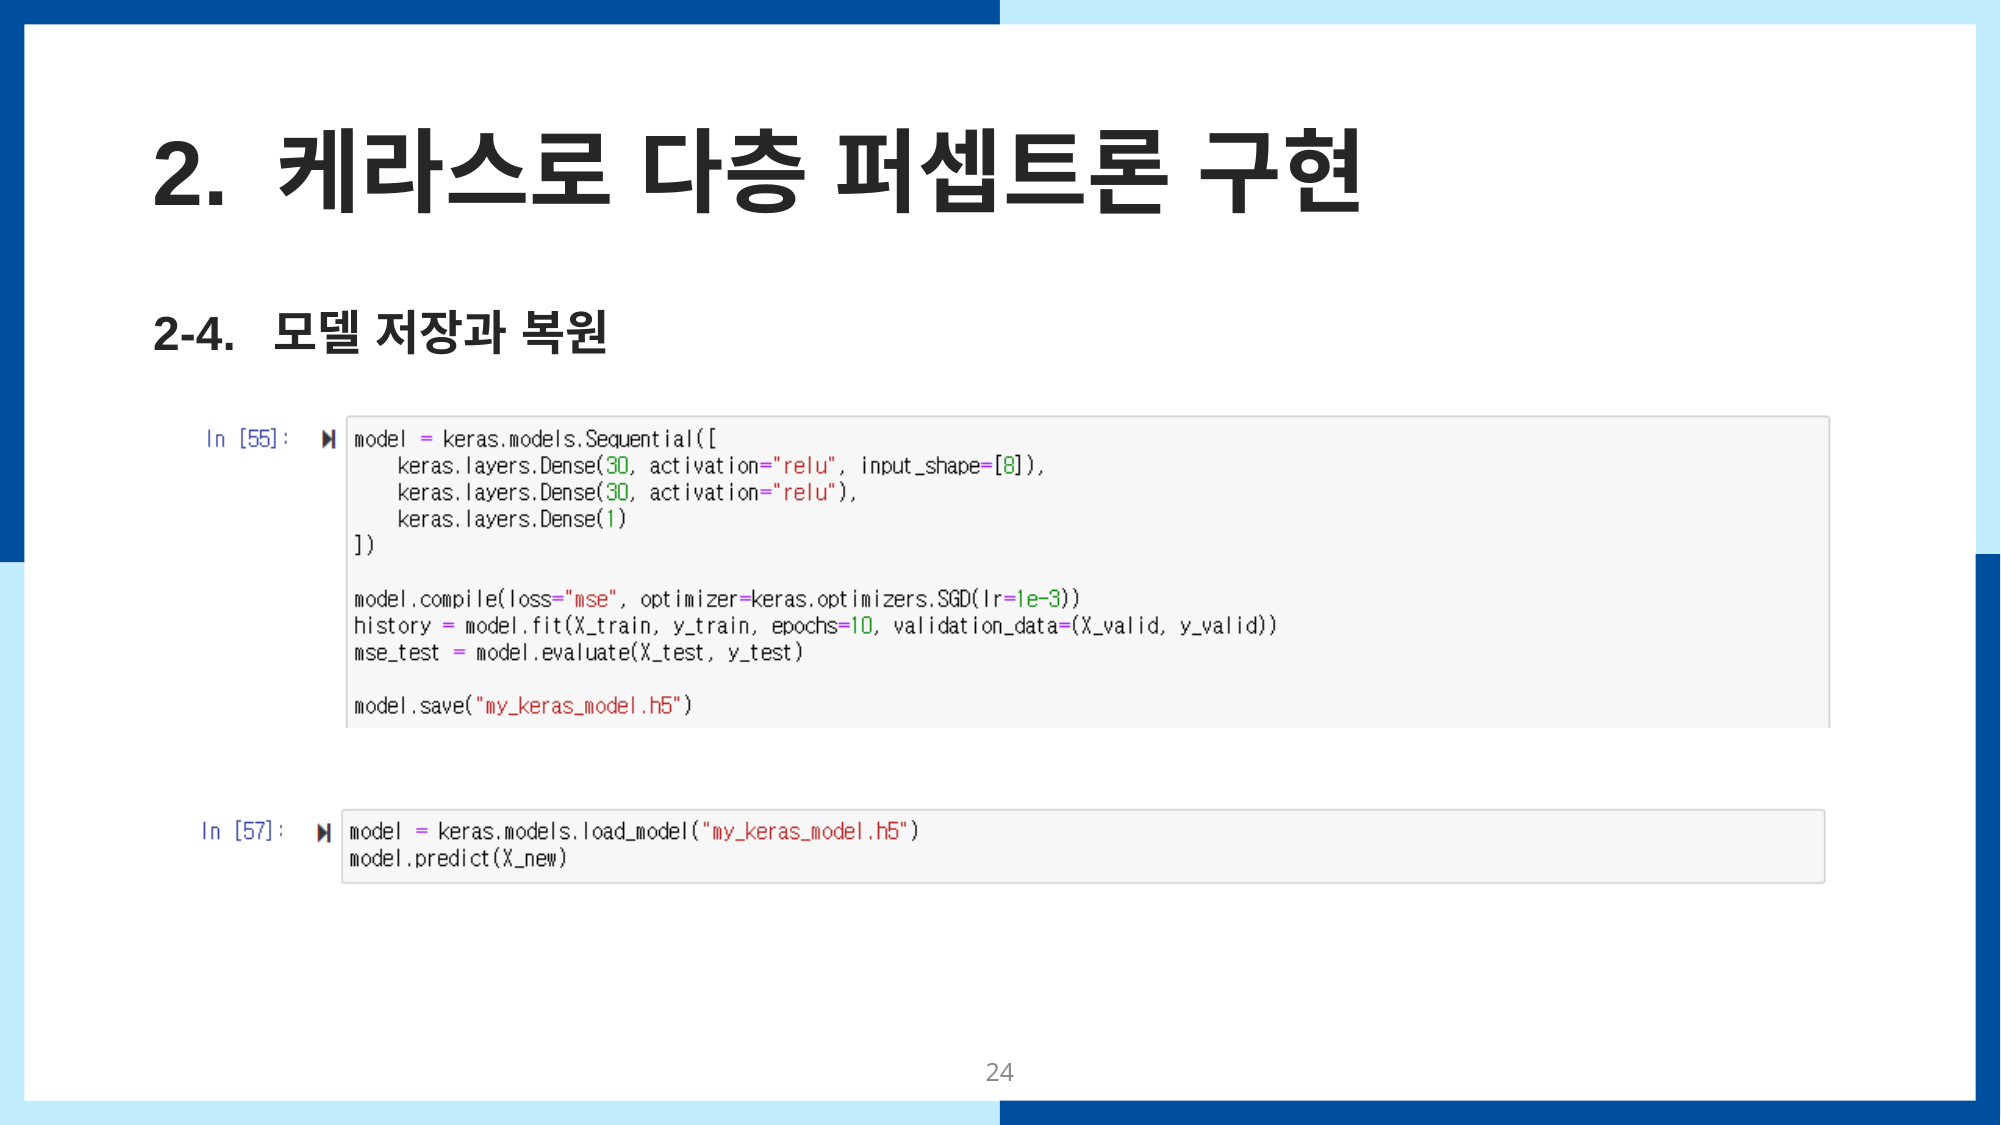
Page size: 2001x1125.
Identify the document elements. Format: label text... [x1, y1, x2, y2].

slide_number 24 [774, 1043, 1225, 1104]
picture [168, 397, 1832, 728]
text_box 2-4. 모델 저장과 복원 [71, 277, 1921, 1044]
title 2. 케라스로 다층 퍼셉트론 구현 [137, 59, 1863, 278]
picture [182, 803, 1832, 892]
